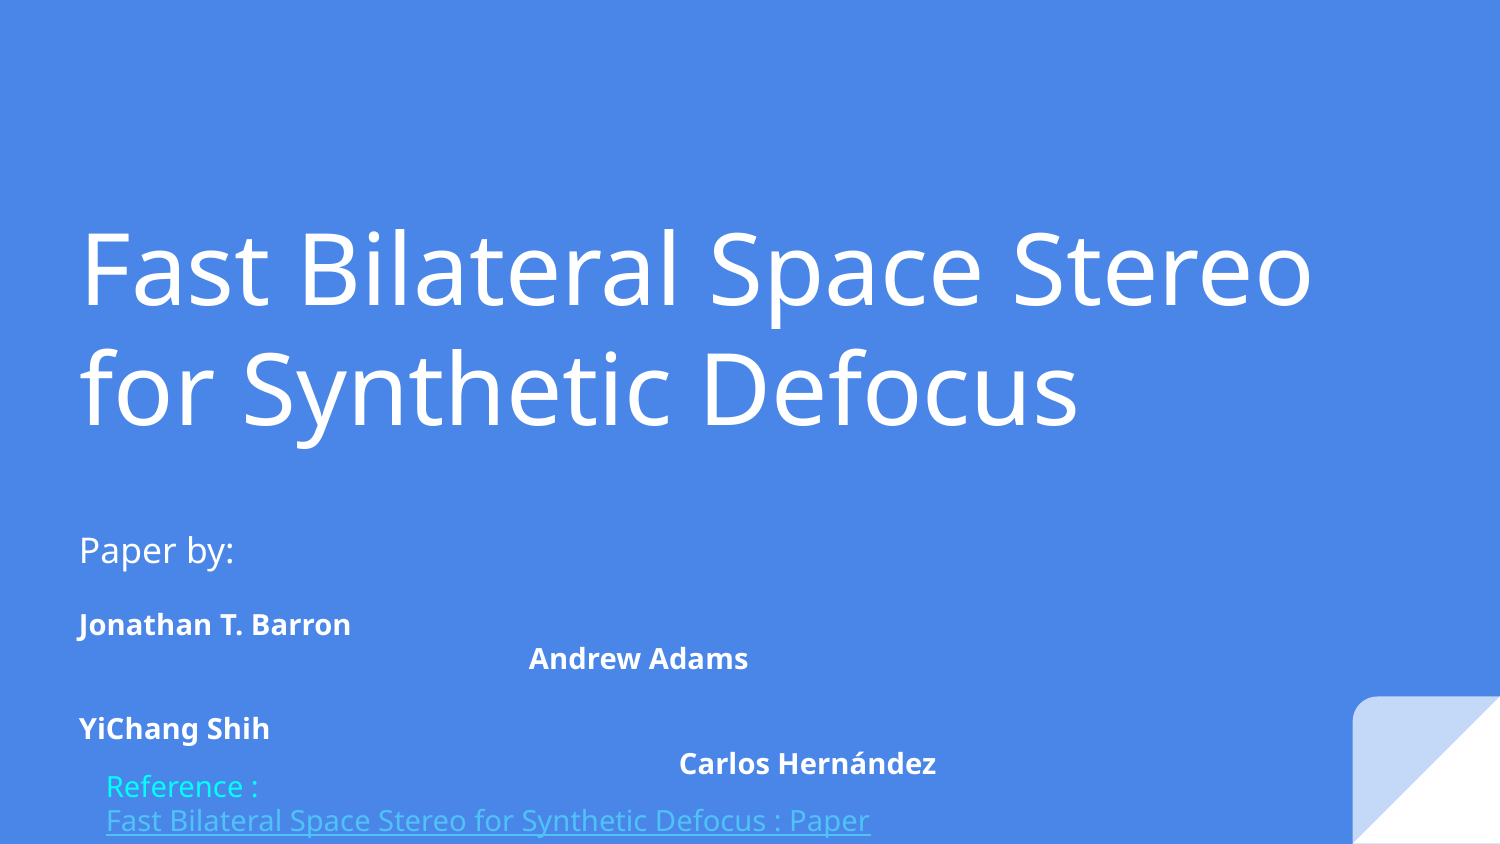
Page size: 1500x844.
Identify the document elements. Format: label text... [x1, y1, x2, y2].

title Fast Bilateral Space Stereo for Synthetic Defocus [64, 198, 1413, 460]
text_box Paper by: Jonathan T. Barron Andrew Adams YiChang Shih Carlos Hernández [64, 513, 1258, 753]
text_box Reference : Fast Bilateral Space Stereo for Synthetic Defocus : Paper [90, 752, 1052, 811]
